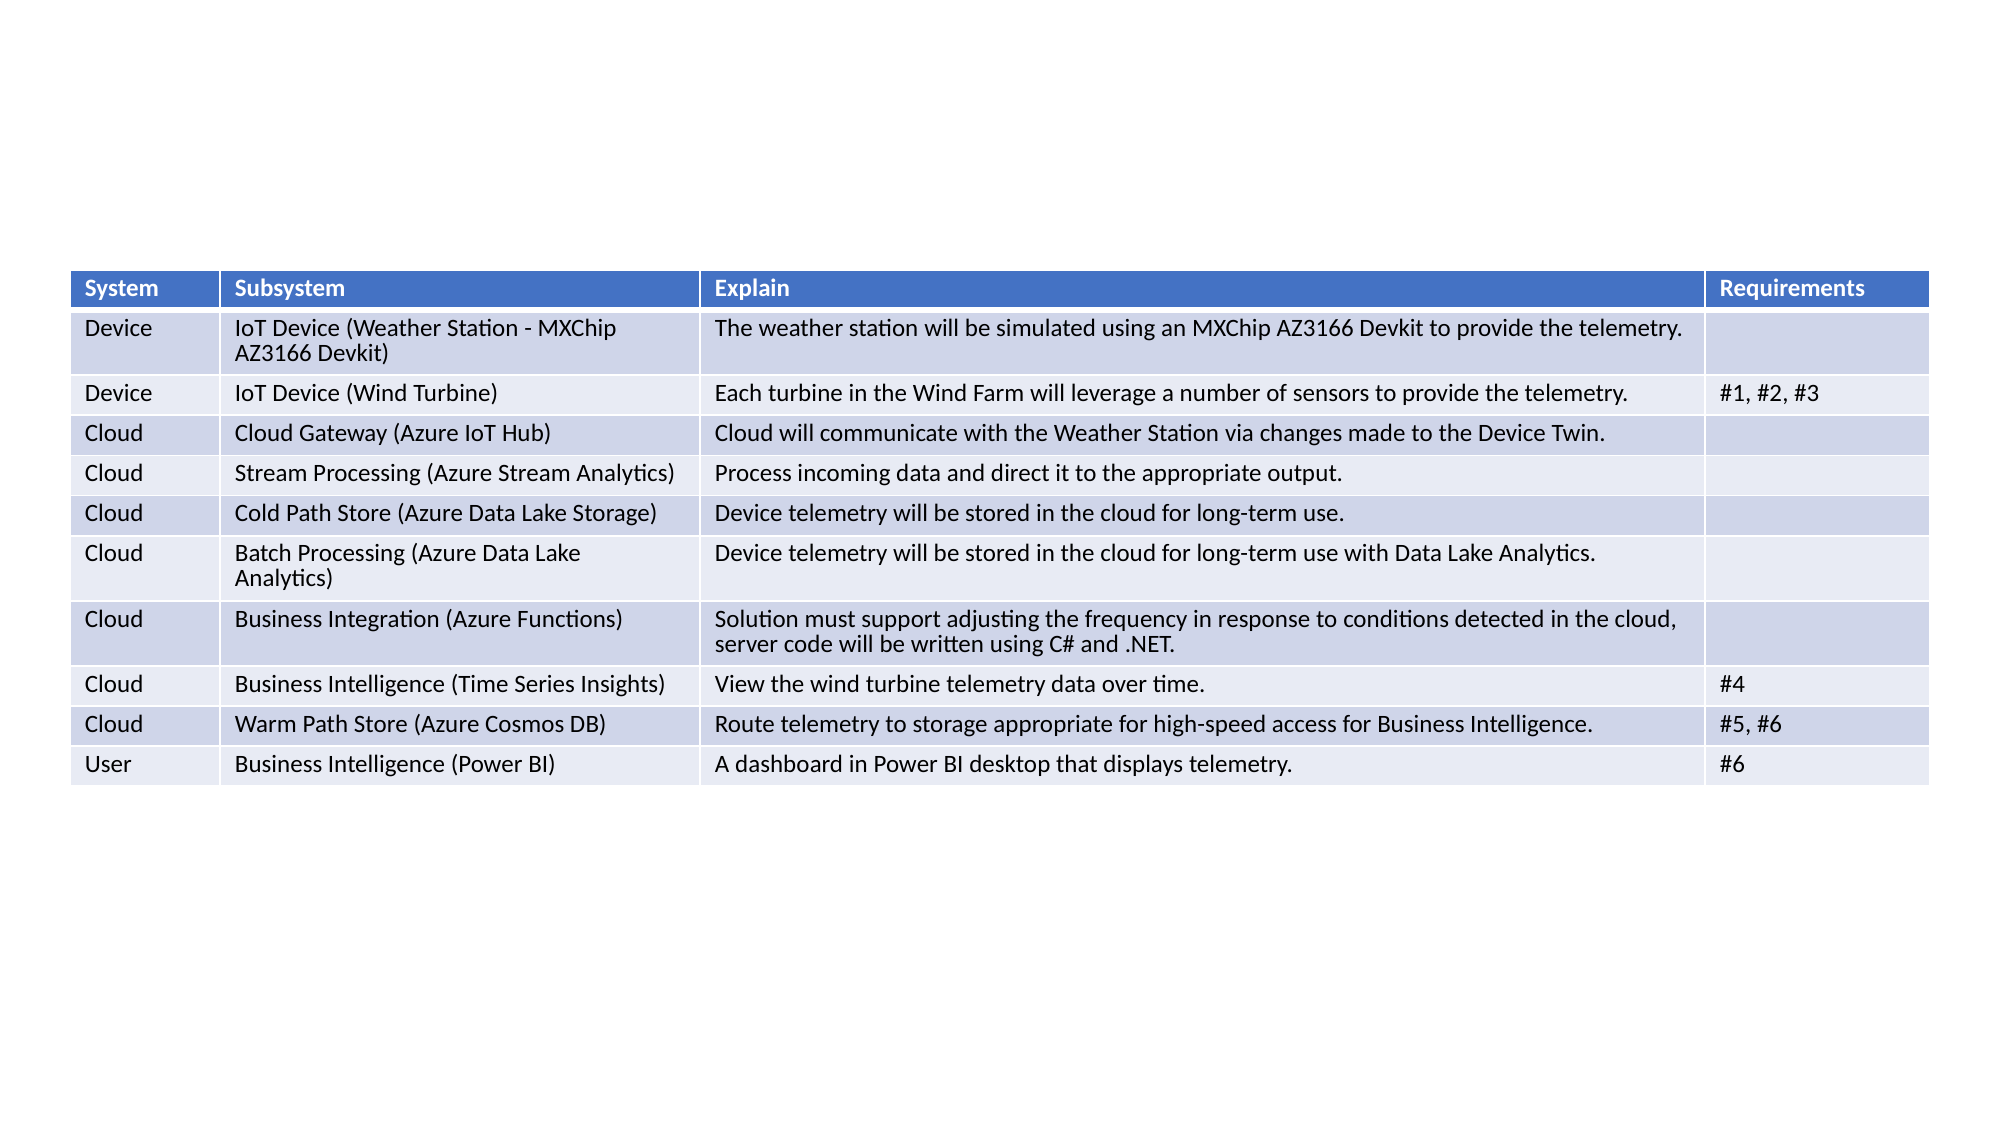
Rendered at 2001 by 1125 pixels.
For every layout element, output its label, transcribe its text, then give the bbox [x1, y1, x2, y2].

table_cell #4 [1706, 667, 1929, 705]
table_cell Cold Path Store (Azure Data Lake Storage) [221, 496, 699, 535]
table_cell Device telemetry will be stored in the cloud for long-term use. [701, 496, 1704, 535]
table_cell [1706, 496, 1929, 535]
table_cell Device [71, 313, 219, 374]
table_header Subsystem [221, 271, 699, 307]
table_cell #5, #6 [1706, 707, 1929, 745]
table_cell Cloud Gateway (Azure IoT Hub) [221, 416, 699, 455]
table_cell Cloud [71, 667, 219, 705]
table_cell Business Intelligence (Time Series Insights) [221, 667, 699, 705]
table_cell Cloud [71, 456, 219, 495]
table_cell A dashboard in Power BI desktop that displays telemetry. [701, 747, 1704, 785]
table_cell [1706, 313, 1929, 374]
table_cell Device [71, 376, 219, 414]
table_cell Route telemetry to storage appropriate for high-speed access for Business Intelligence. [701, 707, 1704, 745]
table_header System [71, 271, 219, 307]
table_cell [1706, 602, 1929, 665]
table_cell User [71, 747, 219, 785]
table_cell Cloud [71, 602, 219, 665]
table_cell Business Intelligence (Power BI) [221, 747, 699, 785]
table_cell #6 [1706, 747, 1929, 785]
table_cell Each turbine in the Wind Farm will leverage a number of sensors to provide the telemetry. [701, 376, 1704, 414]
table_cell Device telemetry will be stored in the cloud for long-term use with Data Lake Analytics. [701, 537, 1704, 600]
table_header Requirements [1706, 271, 1929, 307]
table_cell [1706, 416, 1929, 455]
table_cell View the wind turbine telemetry data over time. [701, 667, 1704, 705]
table_cell Cloud [71, 416, 219, 455]
table_header Explain [701, 271, 1704, 307]
table_cell #1, #2, #3 [1706, 376, 1929, 414]
table_cell Warm Path Store (Azure Cosmos DB) [221, 707, 699, 745]
table_cell IoT Device (Weather Station - MXChip AZ3166 Devkit) [221, 313, 699, 374]
table_cell Cloud [71, 537, 219, 600]
table_cell Business Integration (Azure Functions) [221, 602, 699, 665]
table_cell [1706, 456, 1929, 495]
table_cell Cloud [71, 496, 219, 535]
table_cell [1706, 537, 1929, 600]
table_cell Process incoming data and direct it to the appropriate output. [701, 456, 1704, 495]
table_cell IoT Device (Wind Turbine) [221, 376, 699, 414]
table_cell The weather station will be simulated using an MXChip AZ3166 Devkit to provide the telemetry. [701, 313, 1704, 374]
table_cell Stream Processing (Azure Stream Analytics) [221, 456, 699, 495]
table_cell Batch Processing (Azure Data Lake Analytics) [221, 537, 699, 600]
table_cell Cloud will communicate with the Weather Station via changes made to the Device Twin. [701, 416, 1704, 455]
table_cell Cloud [71, 707, 219, 745]
table_cell Solution must support adjusting the frequency in response to conditions detected in the cloud, server code will be written using C# and .NET. [701, 602, 1704, 665]
